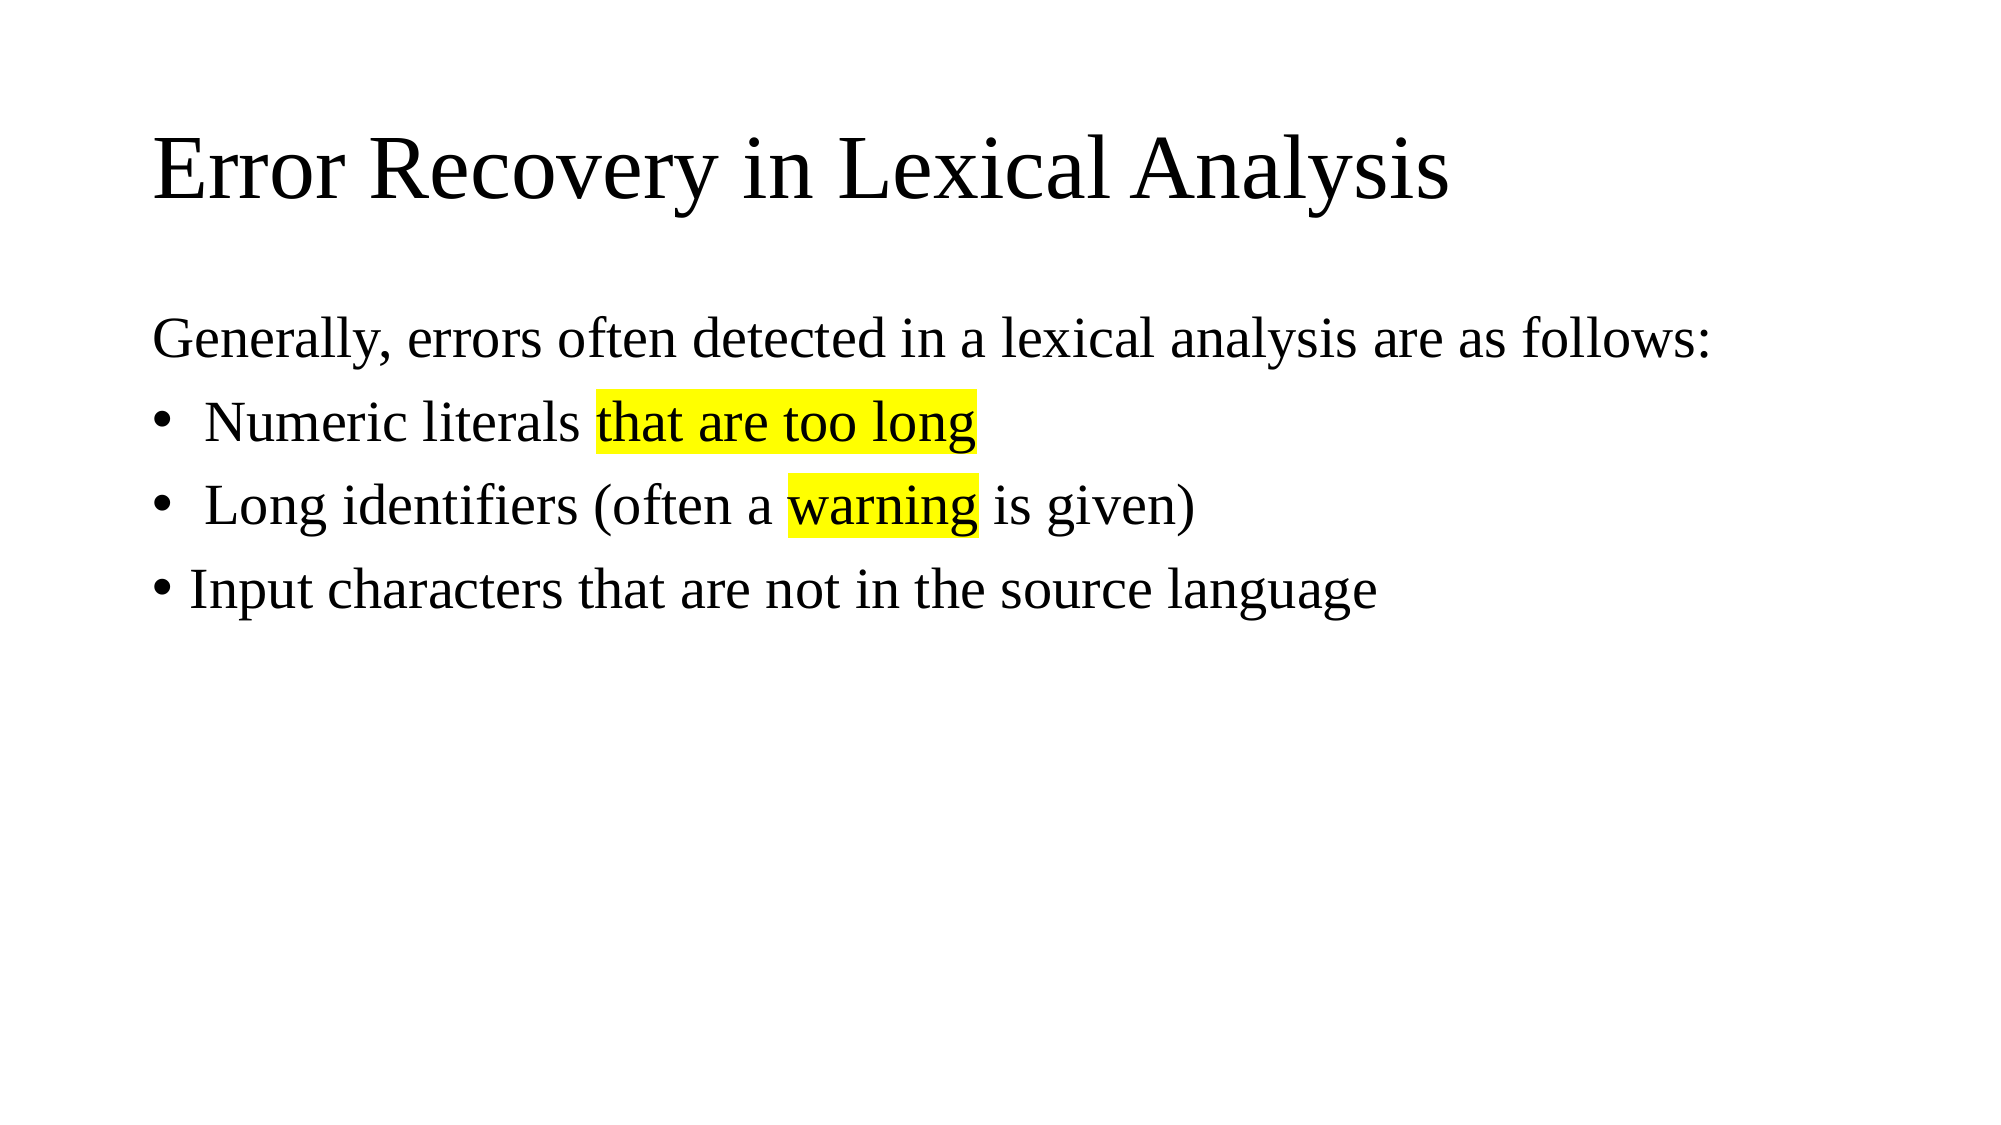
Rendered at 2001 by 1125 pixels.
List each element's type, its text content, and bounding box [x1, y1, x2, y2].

title Error Recovery in Lexical Analysis [137, 59, 1863, 278]
list Generally, errors often detected in a lexical analysis are as follows: Numeric literals that are too long Long identifiers (often a warning is given) Input characters that are not in the source language [137, 299, 1863, 1014]
